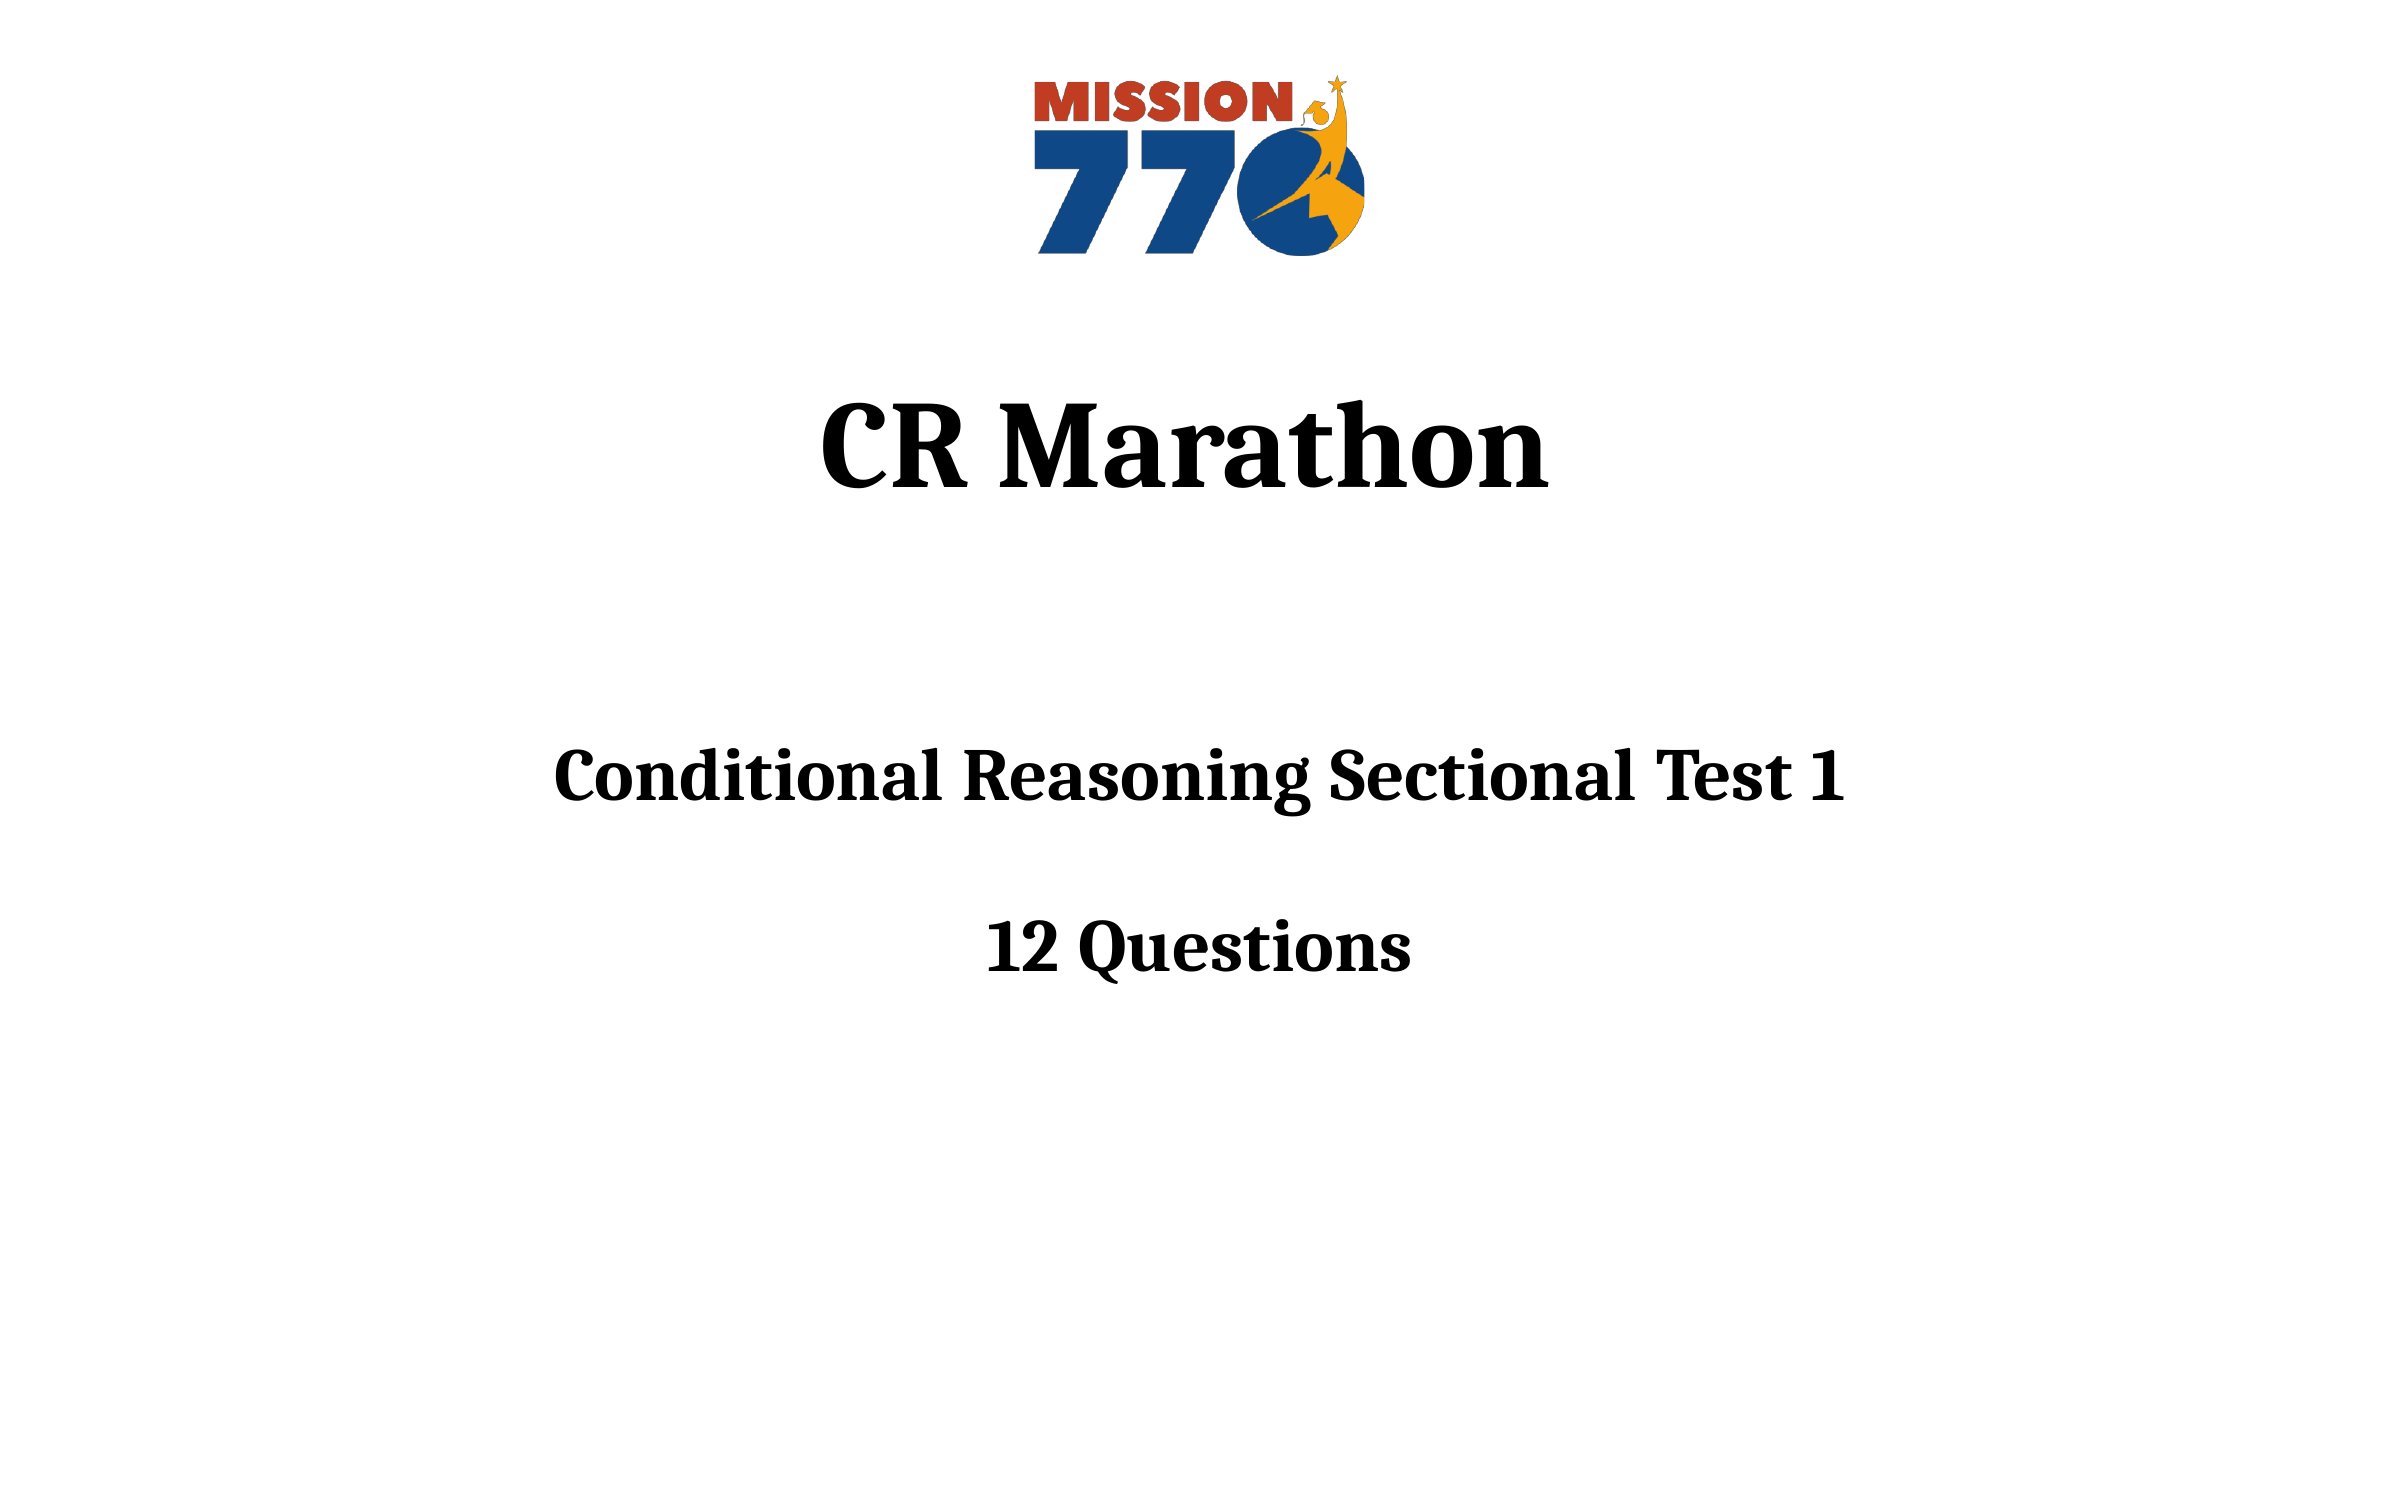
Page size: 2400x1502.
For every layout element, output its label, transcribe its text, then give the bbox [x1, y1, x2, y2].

text_box CR Marathon [513, 362, 1886, 514]
text_box [1034, 75, 1365, 256]
text_box Conditional Reasoning Sectional Test 1 12 Questions [0, 725, 2400, 987]
